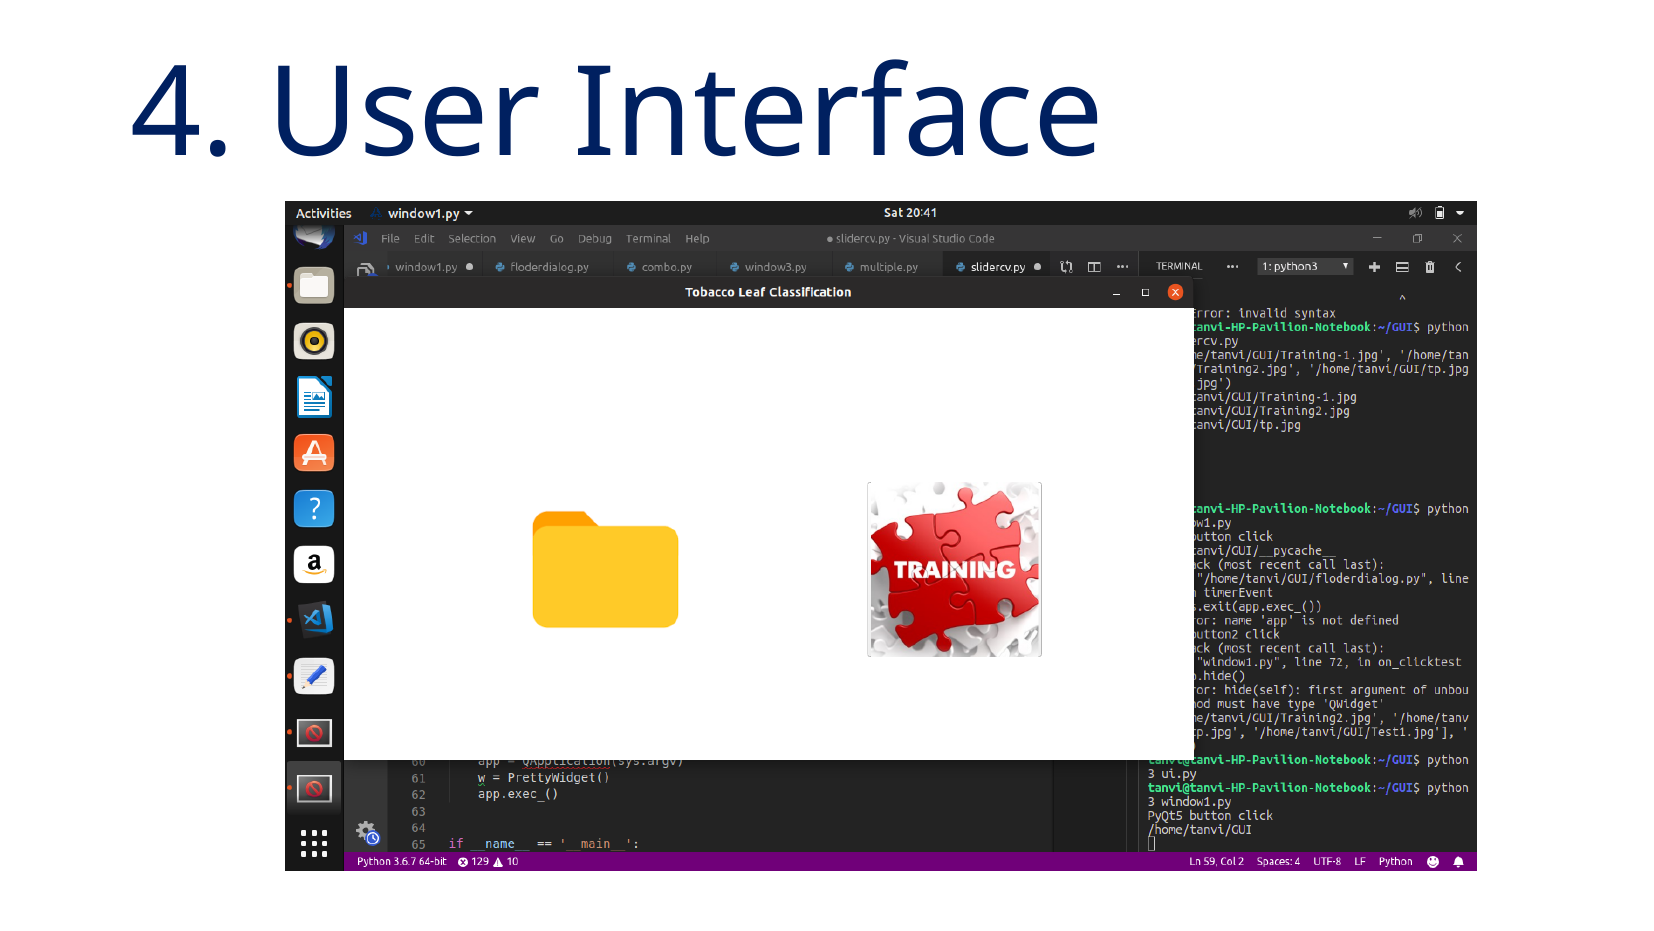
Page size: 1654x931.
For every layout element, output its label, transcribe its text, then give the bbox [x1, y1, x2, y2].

picture [285, 201, 1478, 872]
text_box 4. User Interface [115, 134, 1542, 245]
